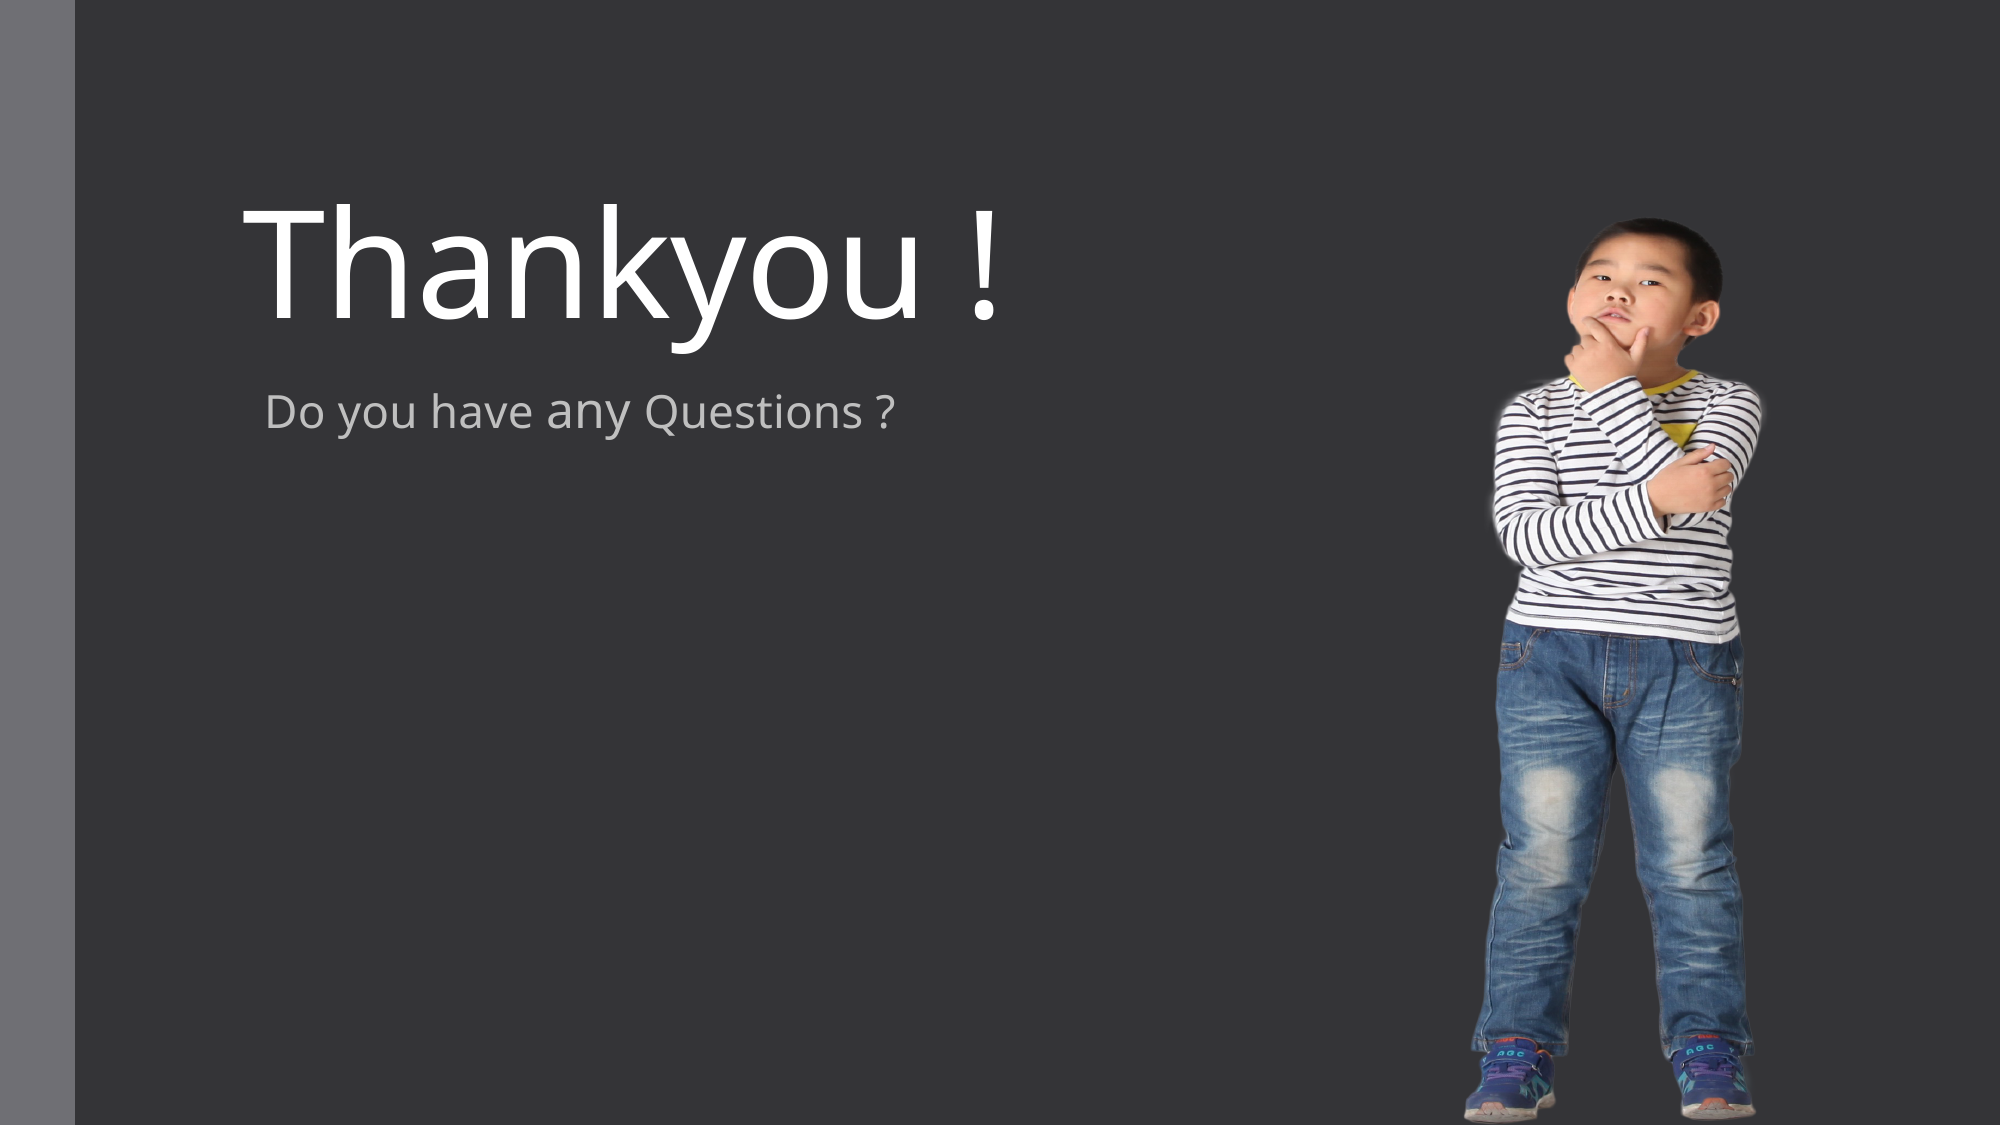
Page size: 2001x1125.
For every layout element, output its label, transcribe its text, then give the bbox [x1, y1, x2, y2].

title Thankyou ! [227, 145, 1773, 357]
subtitle Do you have any Questions ? [249, 375, 925, 455]
picture [1461, 216, 1773, 1125]
